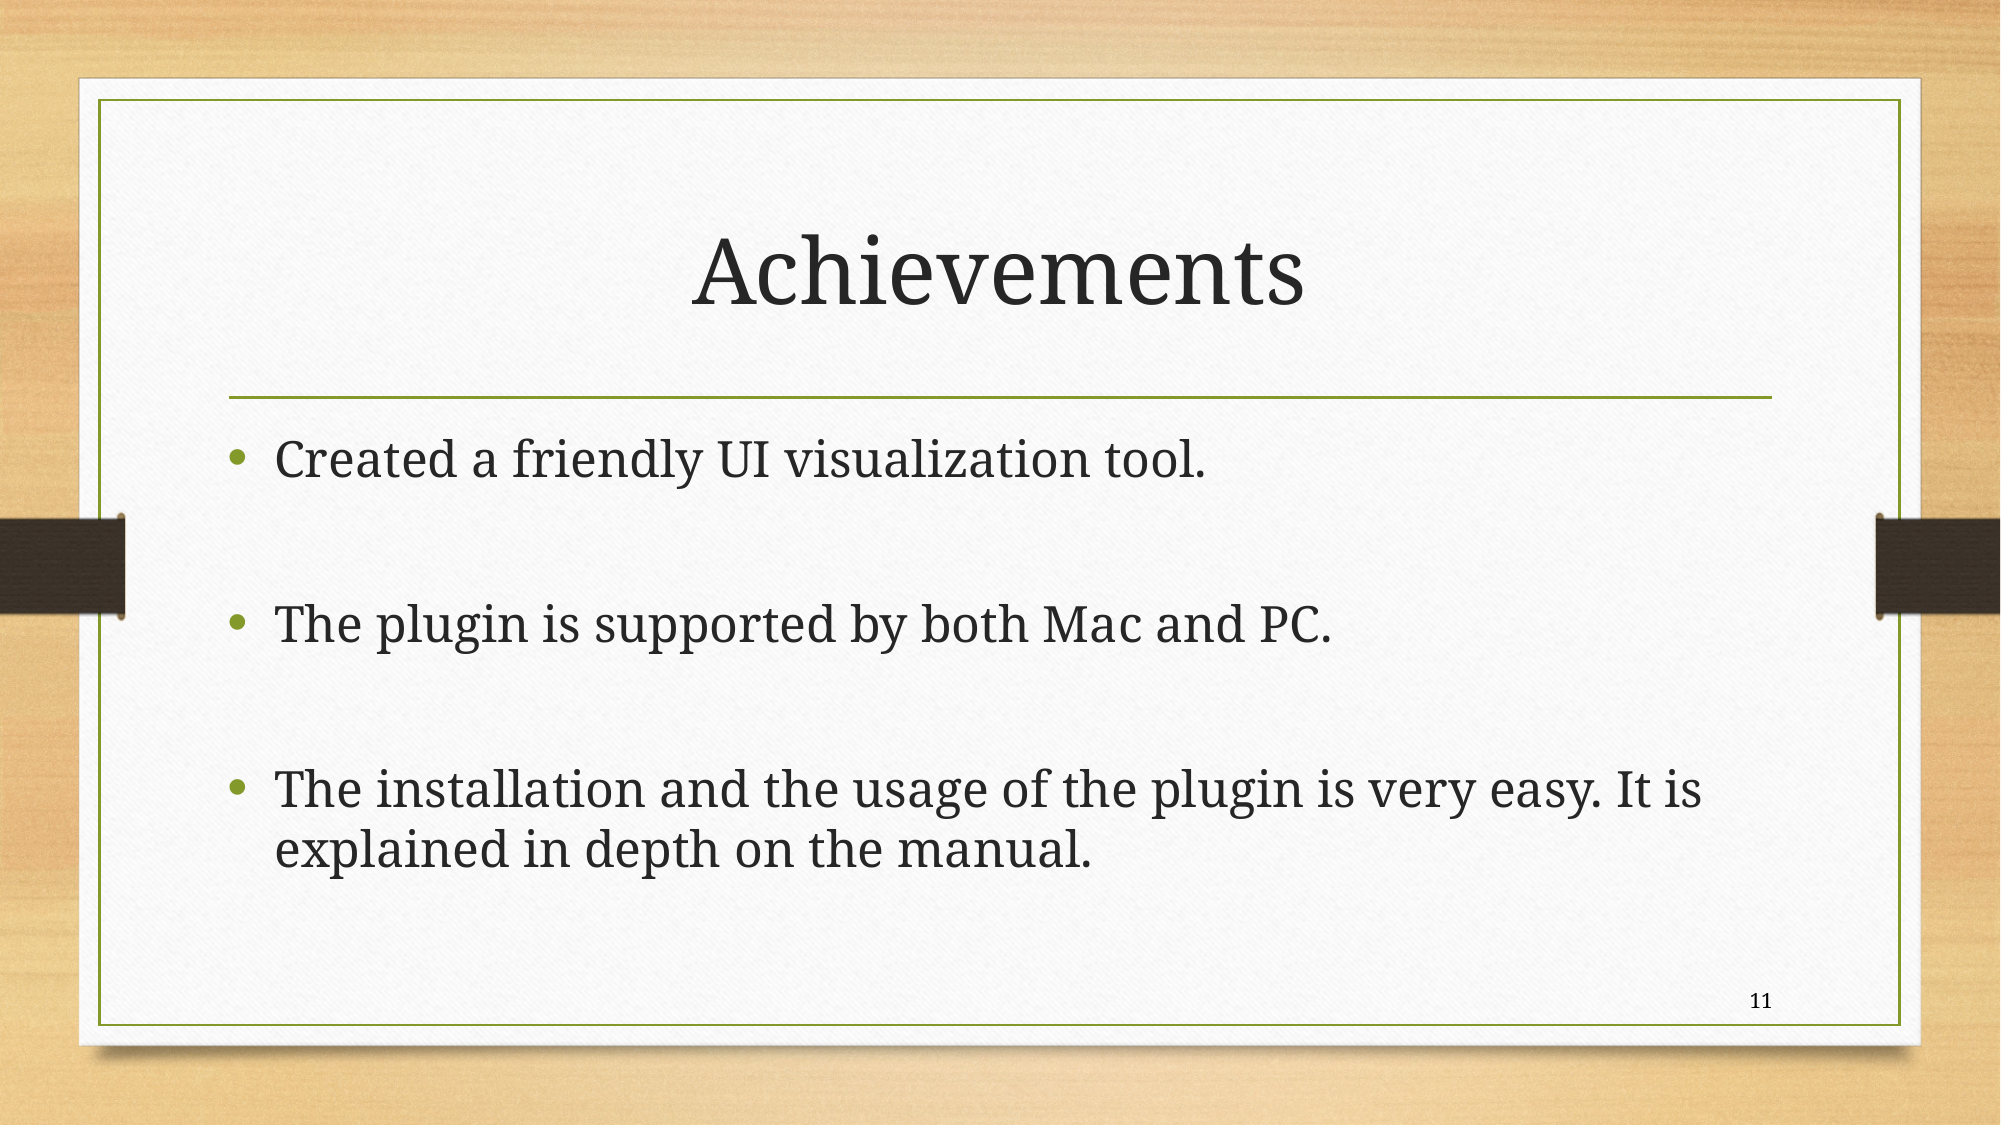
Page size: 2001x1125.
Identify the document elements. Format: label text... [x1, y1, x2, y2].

slide_number 11 [1698, 979, 1788, 1025]
title Achievements [212, 161, 1788, 375]
picture [0, 0, 2001, 1125]
list Created a friendly UI visualization tool. The plugin is supported by both Mac and PC. The installation and the usage of the plugin is very easy. It is explained in depth on the manual. [212, 419, 1788, 964]
